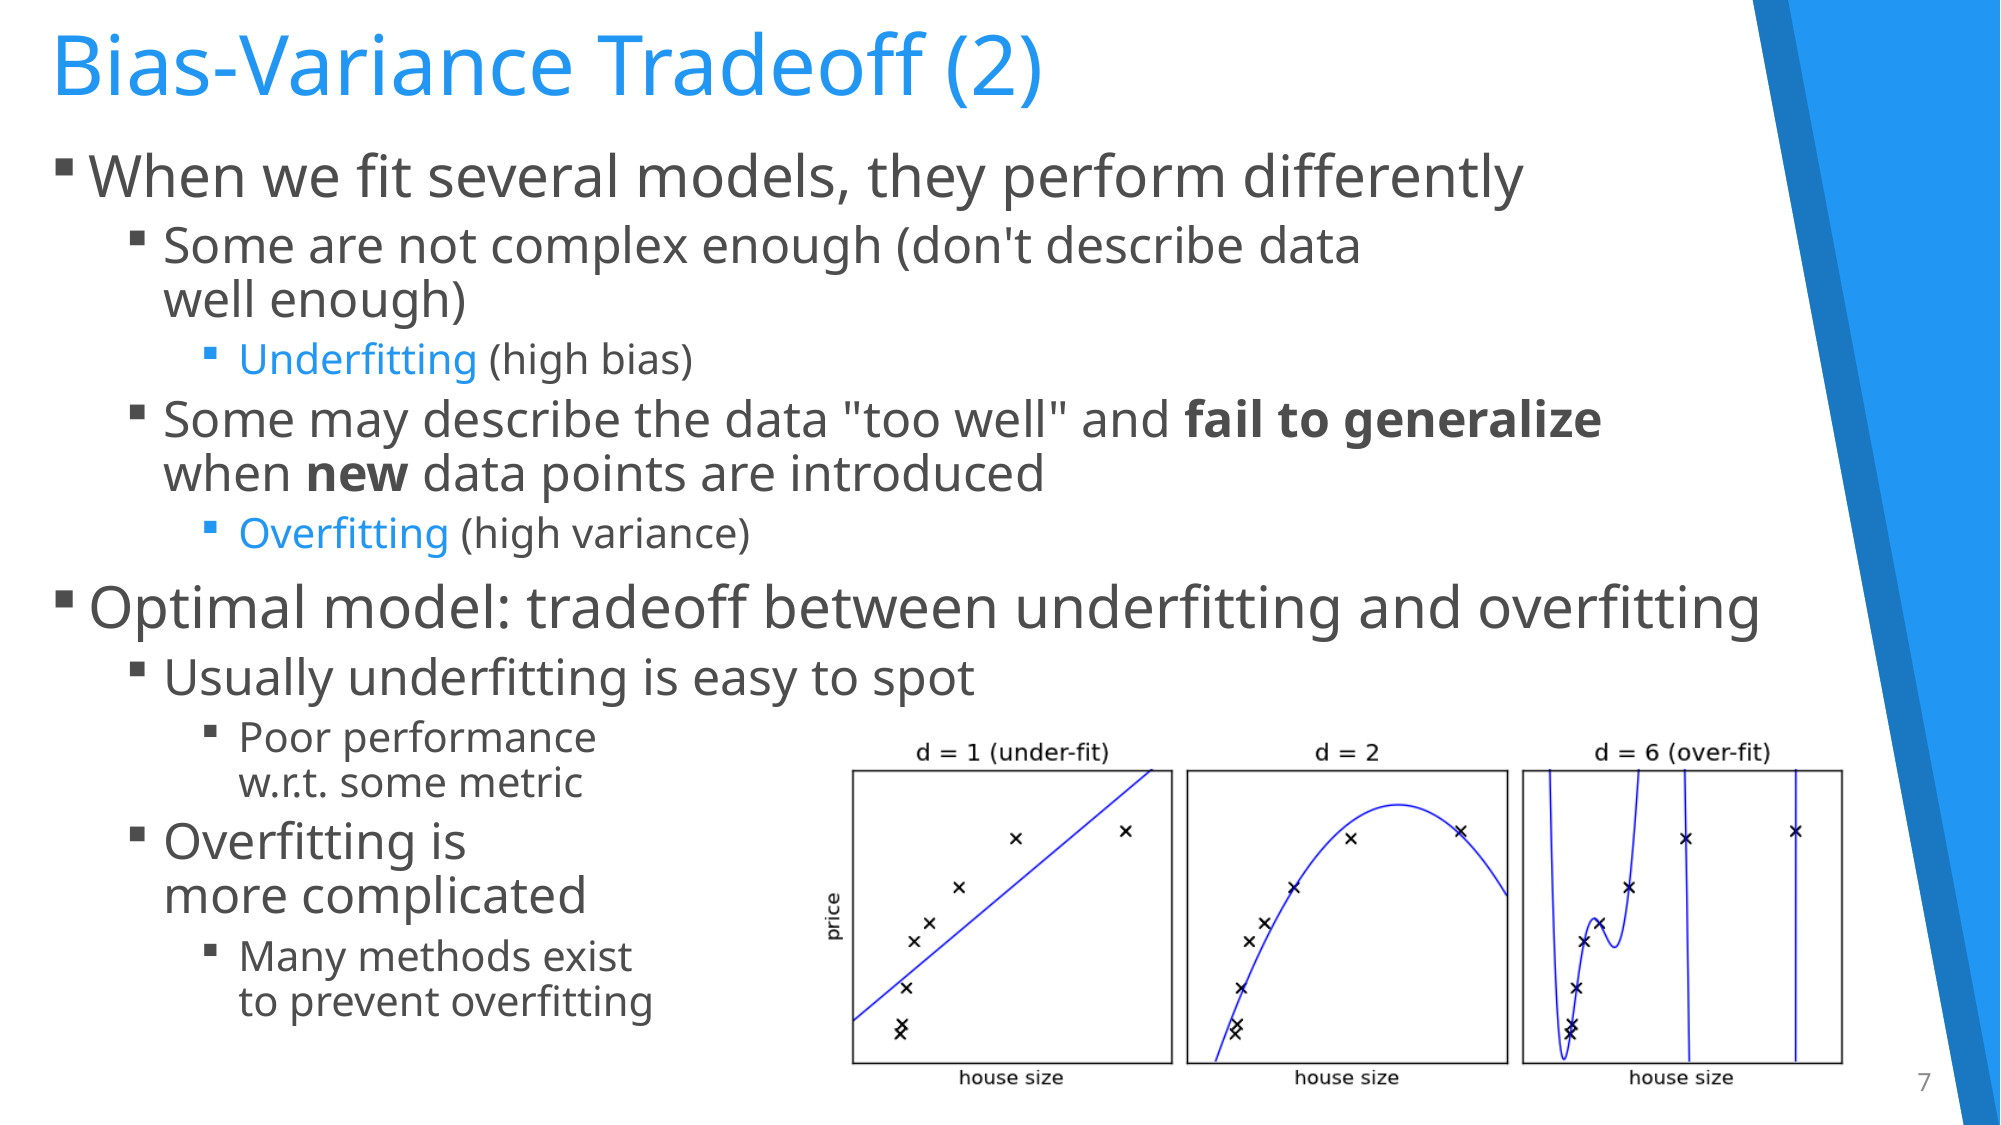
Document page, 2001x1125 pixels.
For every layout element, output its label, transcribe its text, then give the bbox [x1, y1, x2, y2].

slide_number 7 [1877, 1053, 1947, 1114]
picture [788, 707, 1863, 1125]
title Bias-Variance Tradeoff (2) [35, 0, 1959, 137]
list When we fit several models, they perform differently Some are not complex enough (don't describe data well enough) Underfitting (high bias) Some may describe the data "too well" and fail to generalize when new data points are introduced Overfitting (high variance) Optimal model: tradeoff between underfitting and overfitting Usually underfitting is easy to spot Poor performance w.r.t. some metric Overfitting is more complicated Many methods exist to prevent overfitting [35, 139, 1959, 1103]
